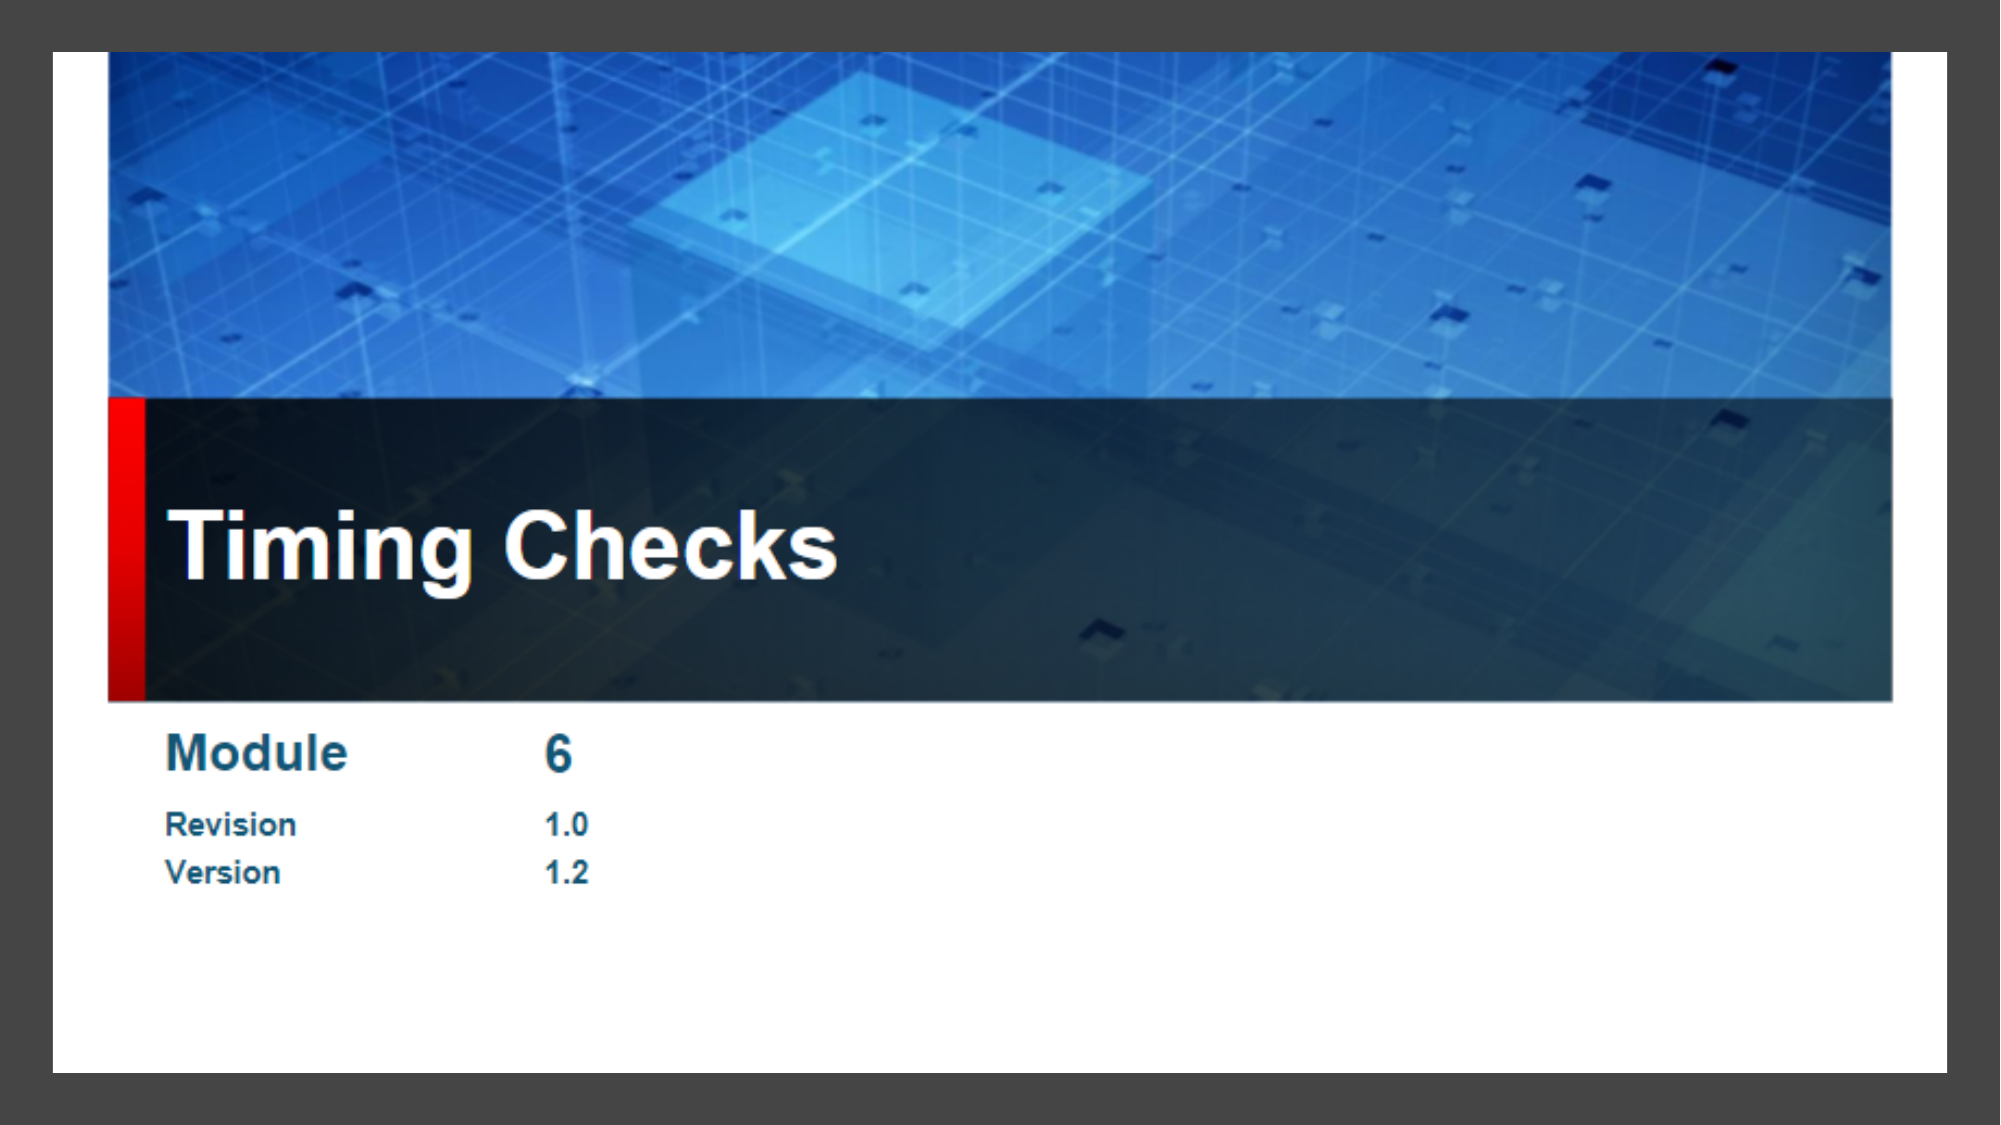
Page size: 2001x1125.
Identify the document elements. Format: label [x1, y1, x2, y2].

picture [52, 52, 1948, 1073]
